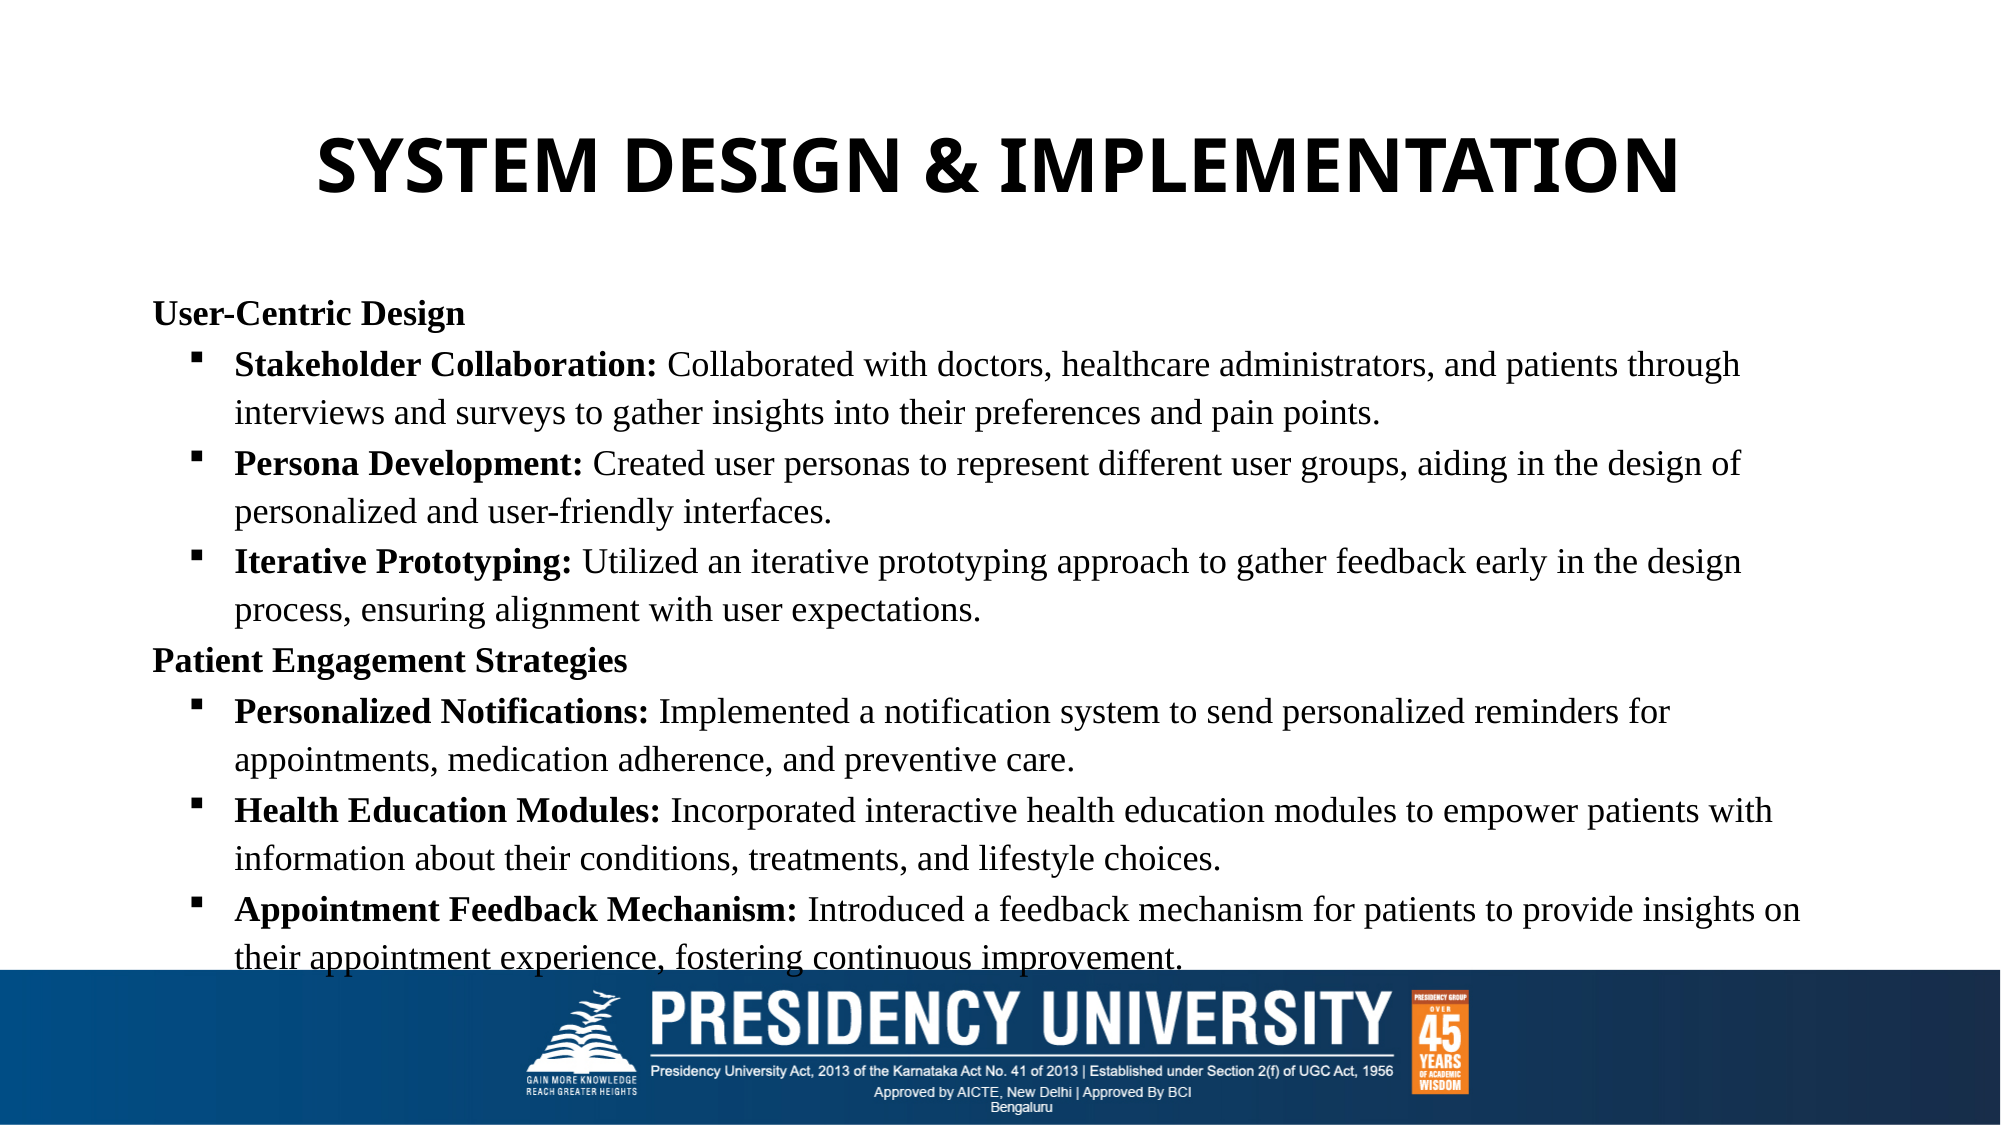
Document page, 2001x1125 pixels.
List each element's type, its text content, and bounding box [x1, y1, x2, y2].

title SYSTEM DESIGN & IMPLEMENTATION [137, 59, 1863, 277]
list User-Centric Design Stakeholder Collaboration: Collaborated with doctors, healthcare administrators, and patients through interviews and surveys to gather insights into their preferences and pain points. Persona Development: Created user personas to represent different user groups, aiding in the design of personalized and user-friendly interfaces. Iterative Prototyping: Utilized an iterative prototyping approach to gather feedback early in the design process, ensuring alignment with user expectations. Patient Engagement Strategies Personalized Notifications: Implemented a notification system to send personalized reminders for appointments, medication adherence, and preventive care. Health Education Modules: Incorporated interactive health education modules to empower patients with information about their conditions, treatments, and lifestyle choices. Appointment Feedback Mechanism: Introduced a feedback mechanism for patients to provide insights on their appointment experience, fostering continuous improvement. [137, 277, 1863, 992]
picture [0, 0, 2001, 1125]
